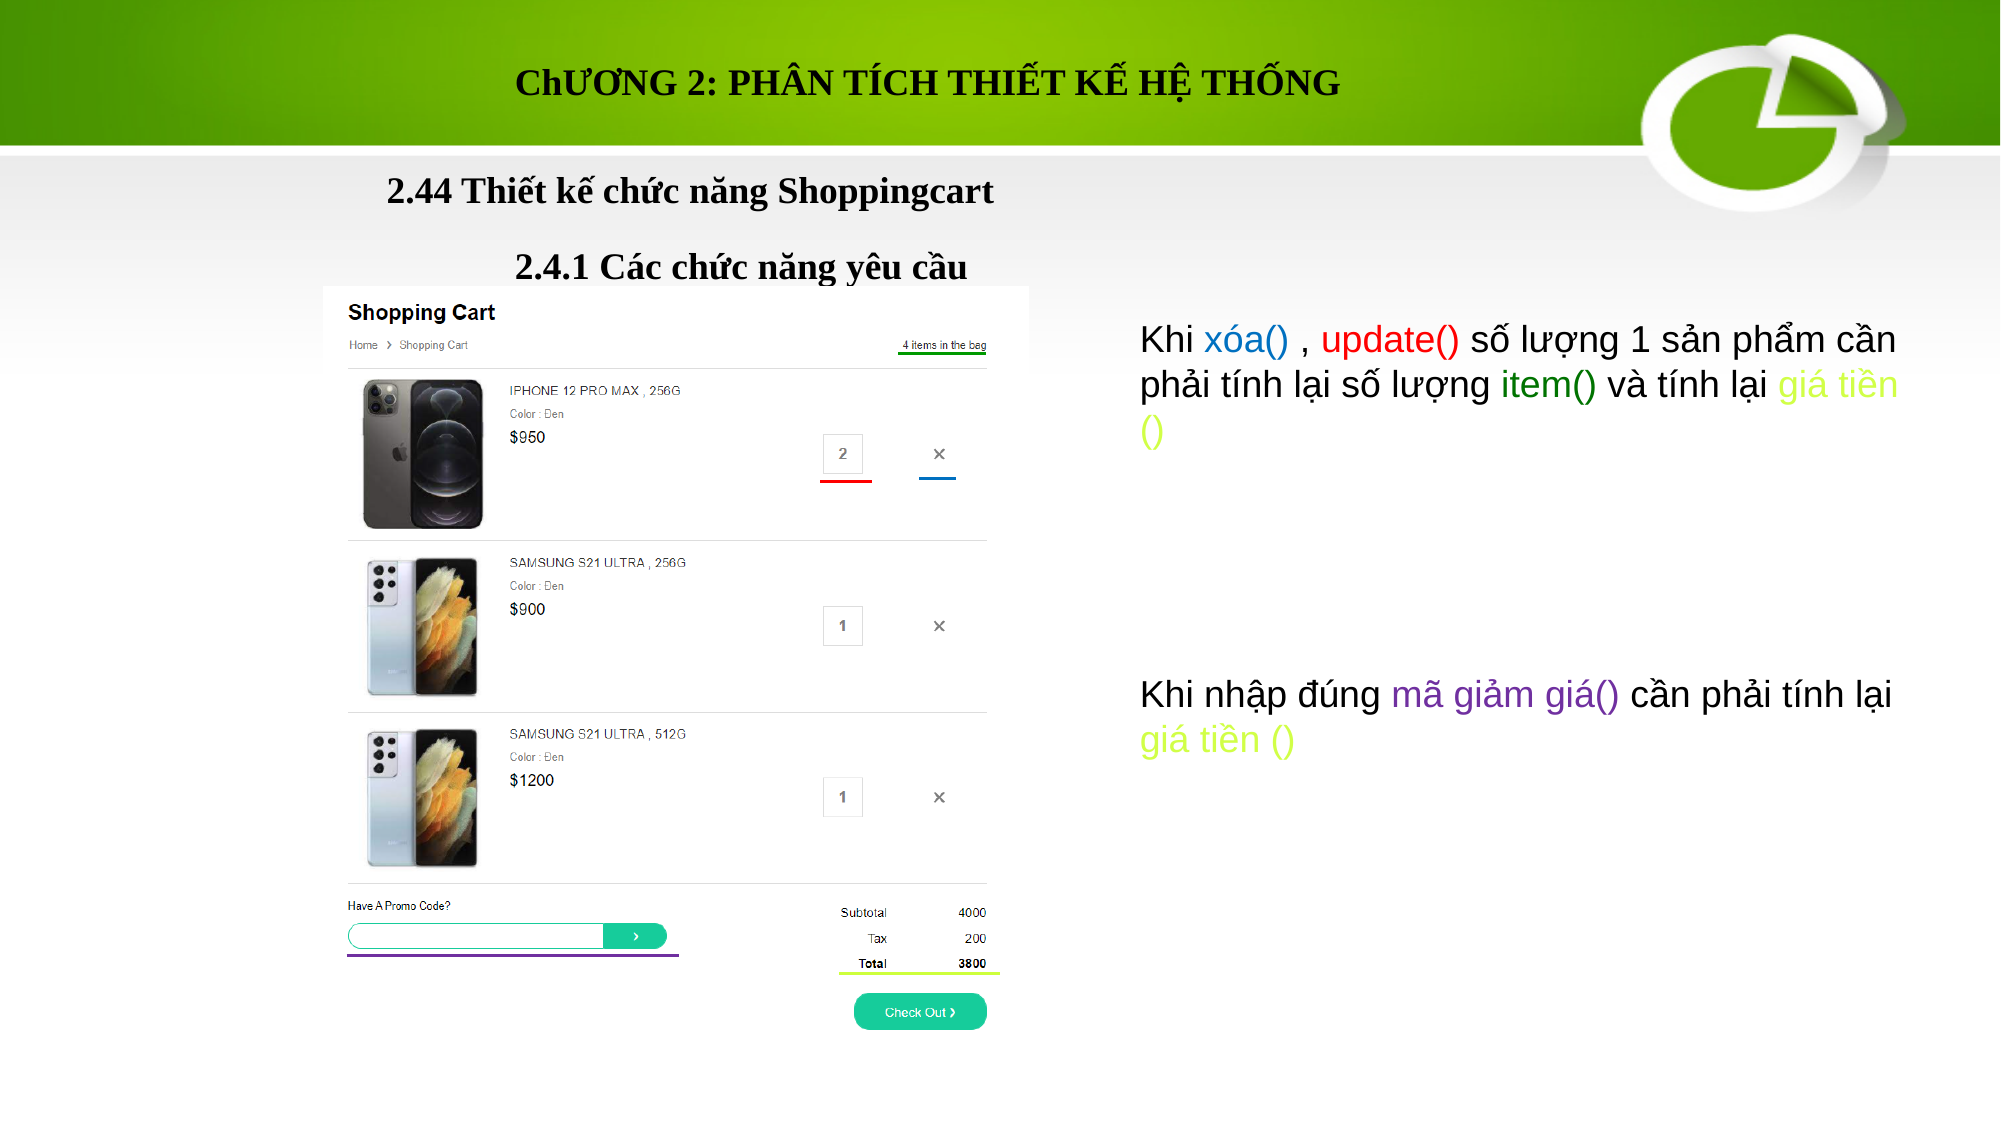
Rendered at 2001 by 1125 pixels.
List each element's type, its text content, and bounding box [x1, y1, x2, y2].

text_box 2.44 Thiết kế chức năng Shoppingcart [371, 136, 1372, 219]
text_box Khi nhập đúng mã giảm giá() cần phải tính lại giá tiền () [1124, 663, 1930, 768]
picture [0, 0, 2001, 1125]
text_box ChƯƠNG 2: PHÂN TÍCH THIẾT KẾ HỆ THỐNG [500, 50, 1472, 160]
text_box Khi xóa() , update() số lượng 1 sản phẩm cần phải tính lại số lượng item() và tính lại giá tiền () [1124, 307, 1930, 458]
text_box 2.4.1 Các chức năng yêu cầu [500, 211, 1500, 294]
